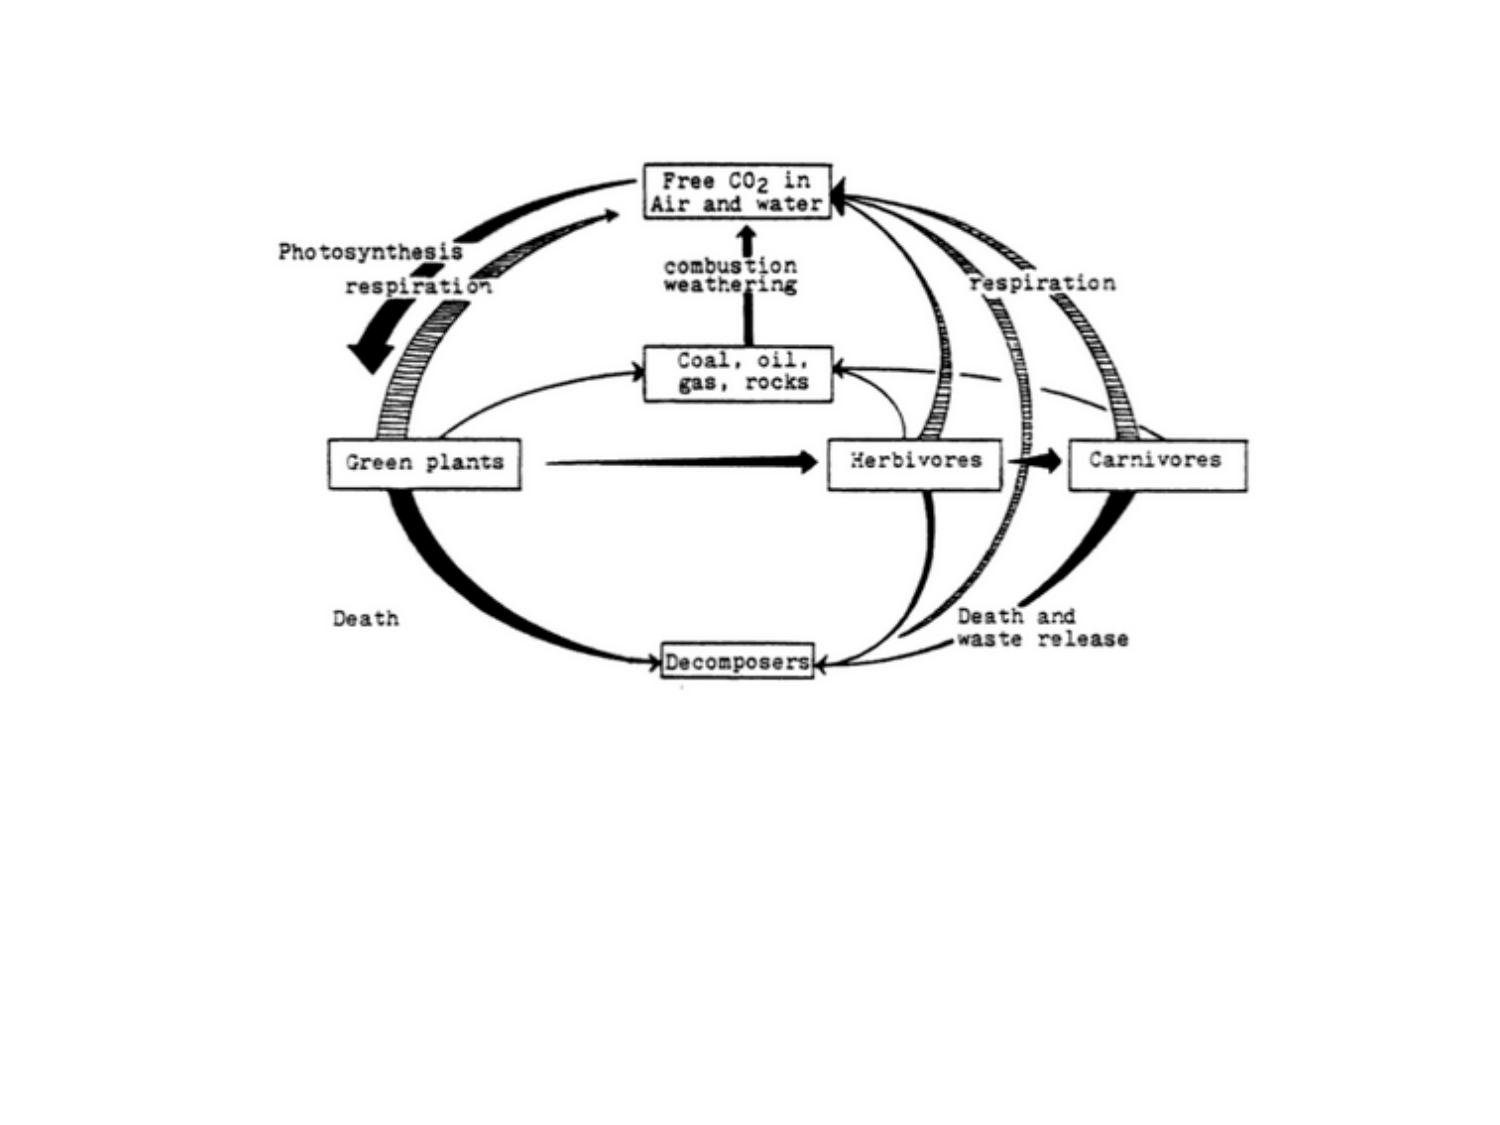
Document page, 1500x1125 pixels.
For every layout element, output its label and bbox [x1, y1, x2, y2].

picture [218, 125, 1279, 717]
